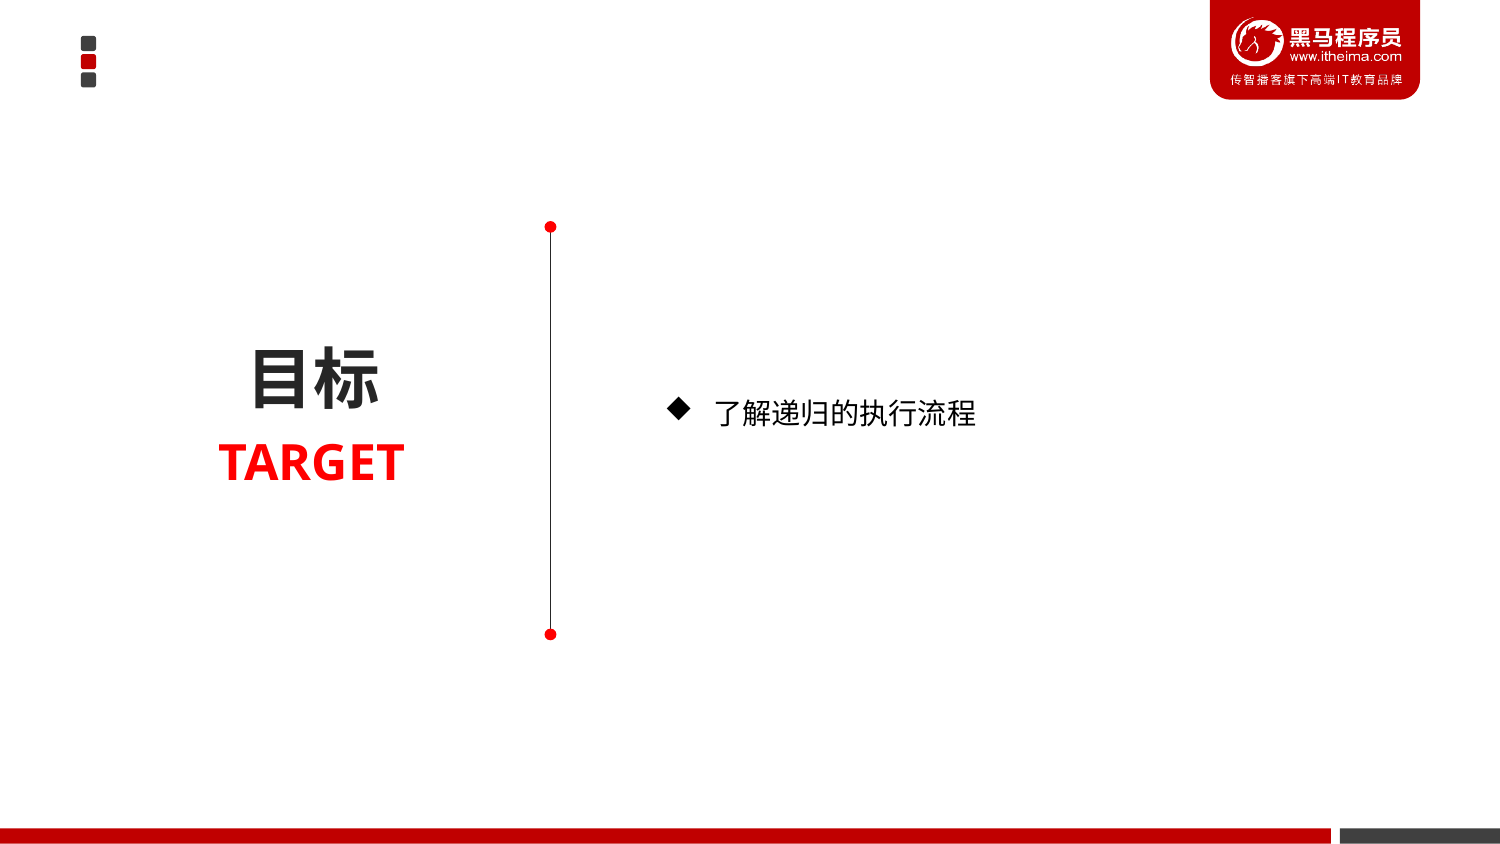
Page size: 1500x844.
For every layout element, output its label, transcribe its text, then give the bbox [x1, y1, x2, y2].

text_box TARGET [207, 422, 546, 507]
picture [1212, 8, 1421, 94]
text_box [542, 219, 559, 234]
text_box 目标 [172, 315, 455, 449]
text_box 了解递归的执行流程 [649, 352, 992, 438]
text_box [542, 627, 559, 643]
